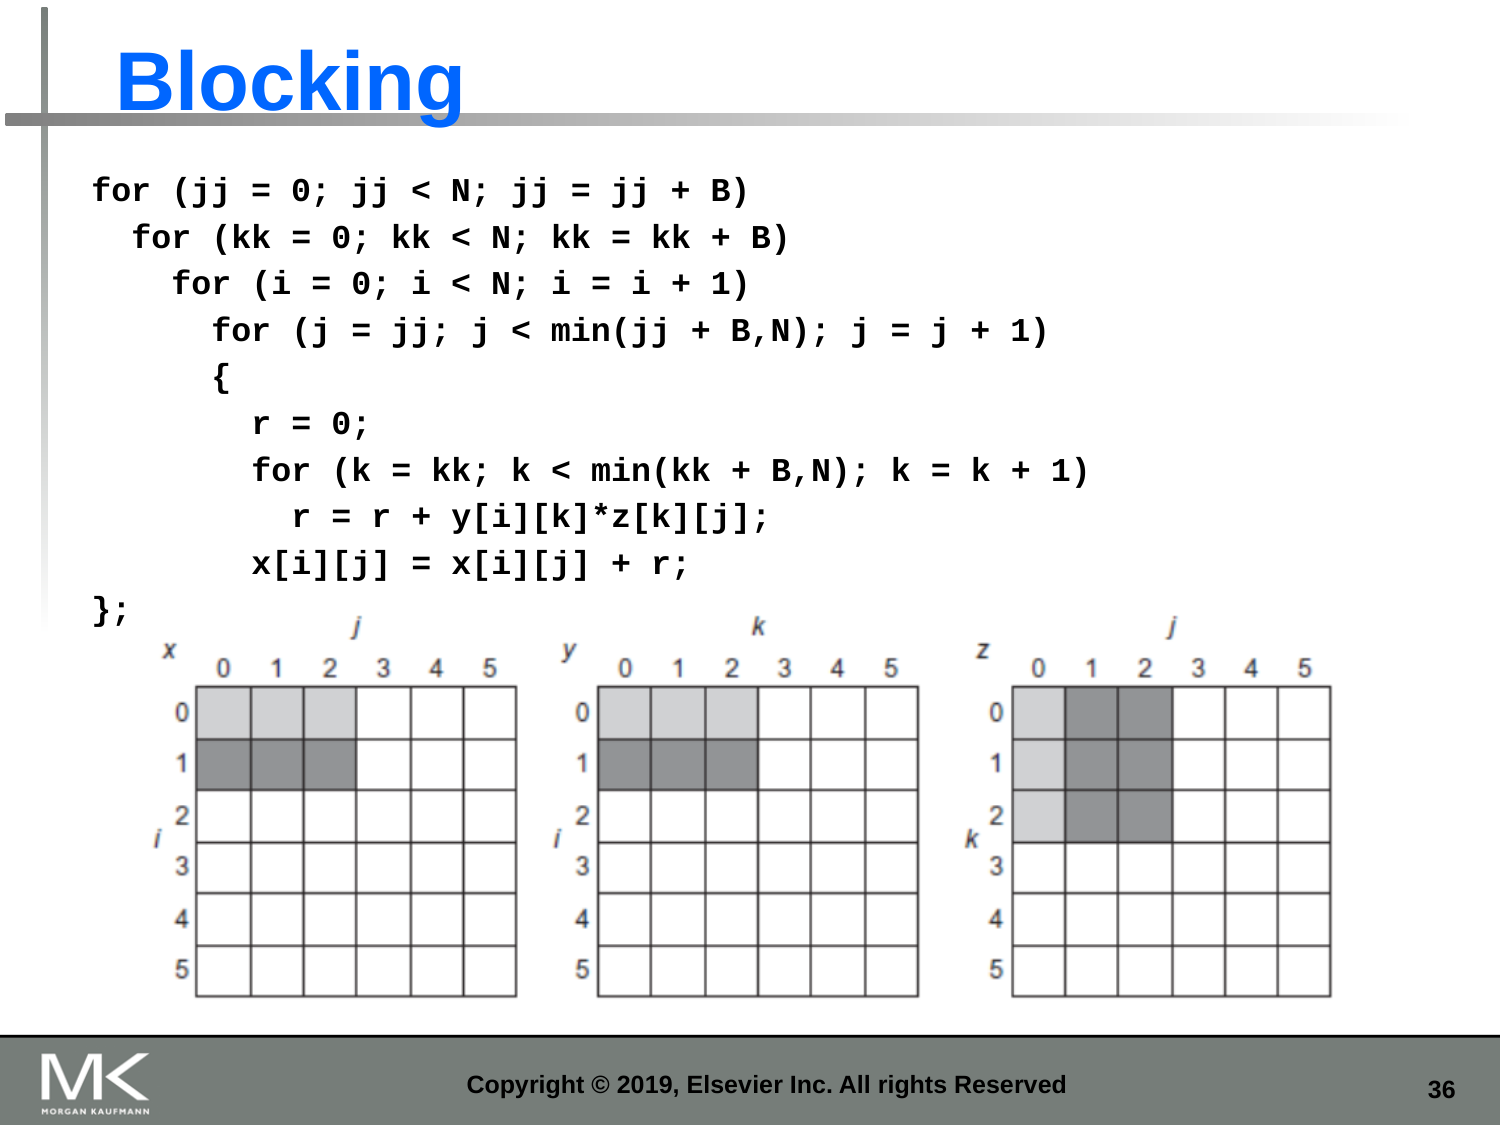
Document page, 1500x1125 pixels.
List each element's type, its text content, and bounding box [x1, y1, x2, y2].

picture [29, 1046, 160, 1123]
text_box for (jj = 0; jj < N; jj = jj + B) for (kk = 0; kk < N; kk = kk + B) for (i = 0; i < N; i = i + 1) for (j = jj; j < min(jj + B,N); j = j + 1) { r = 0; for (k = kk; k < min(kk + B,N); k = k + 1) r = r + y[i][k]*z[k][j]; x[i][j] = x[i][j] + r; }; [76, 160, 1134, 635]
title Blocking [100, 18, 1460, 135]
picture [135, 609, 1352, 1017]
footer Copyright © 2019, Elsevier Inc. All rights Reserved [170, 1046, 1365, 1106]
